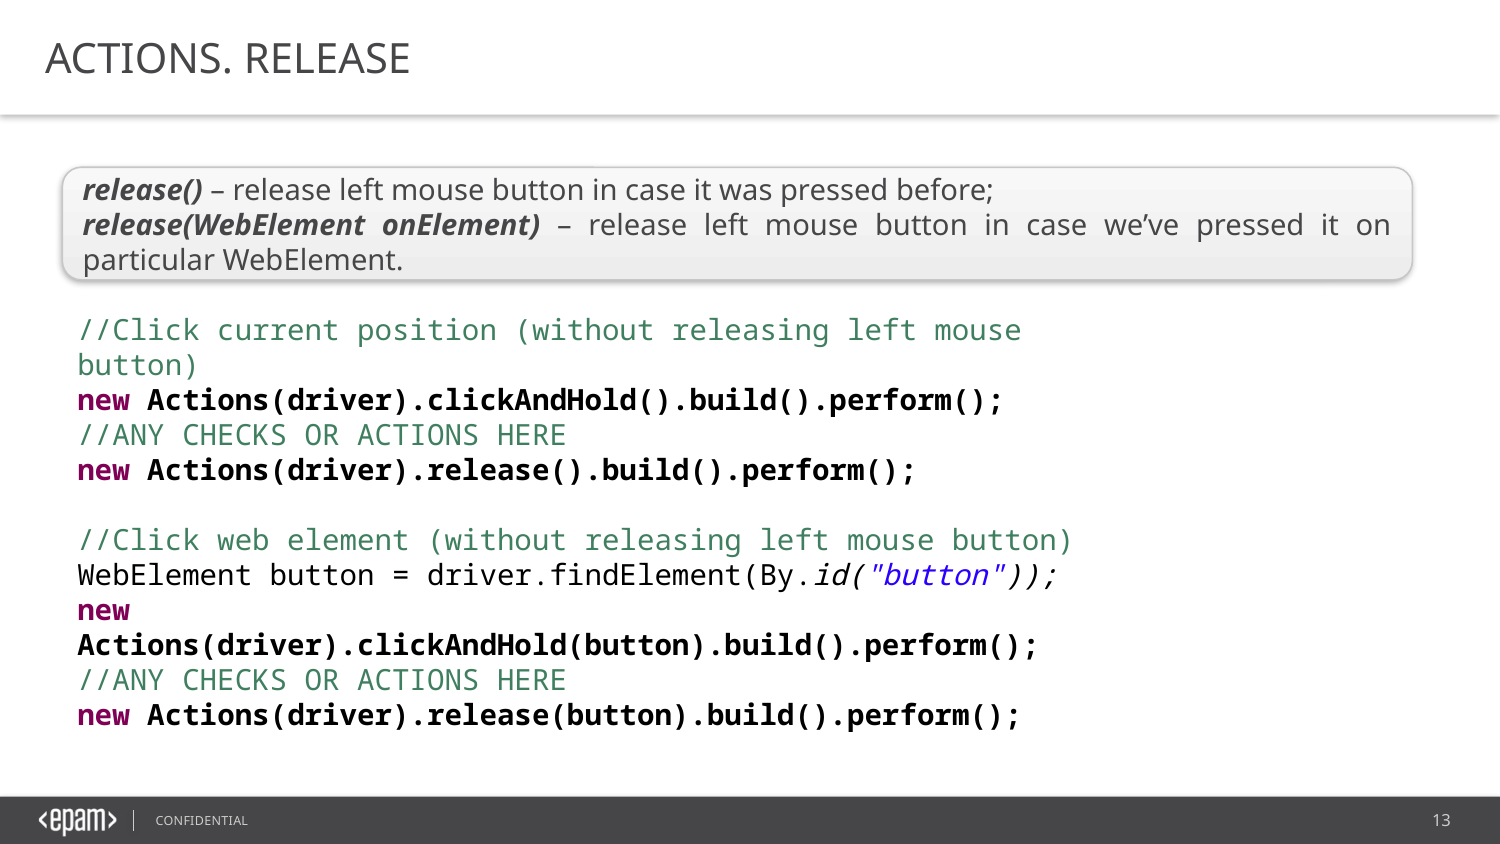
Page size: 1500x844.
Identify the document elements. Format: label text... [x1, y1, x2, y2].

text_box //Click current position (without releasing left mouse button) new Actions(driver).clickAndHold().build().perform(); //ANY CHECKS OR ACTIONS HERE new Actions(driver).release().build().perform(); //Click web element (without releasing left mouse button) WebElement button = driver.findElement(By.id("button")); new Actions(driver).clickAndHold(button).build().perform(); //ANY CHECKS OR ACTIONS HERE new Actions(driver).release(button).build().perform(); [62, 304, 1108, 739]
picture [38, 808, 117, 837]
list ACTIONS. RELEASE [0, 0, 1500, 115]
text_box release() – release left mouse button in case it was pressed before; release(WebElement onElement) – release left mouse button in case we’ve pressed it on particular WebElement. [61, 166, 1414, 281]
